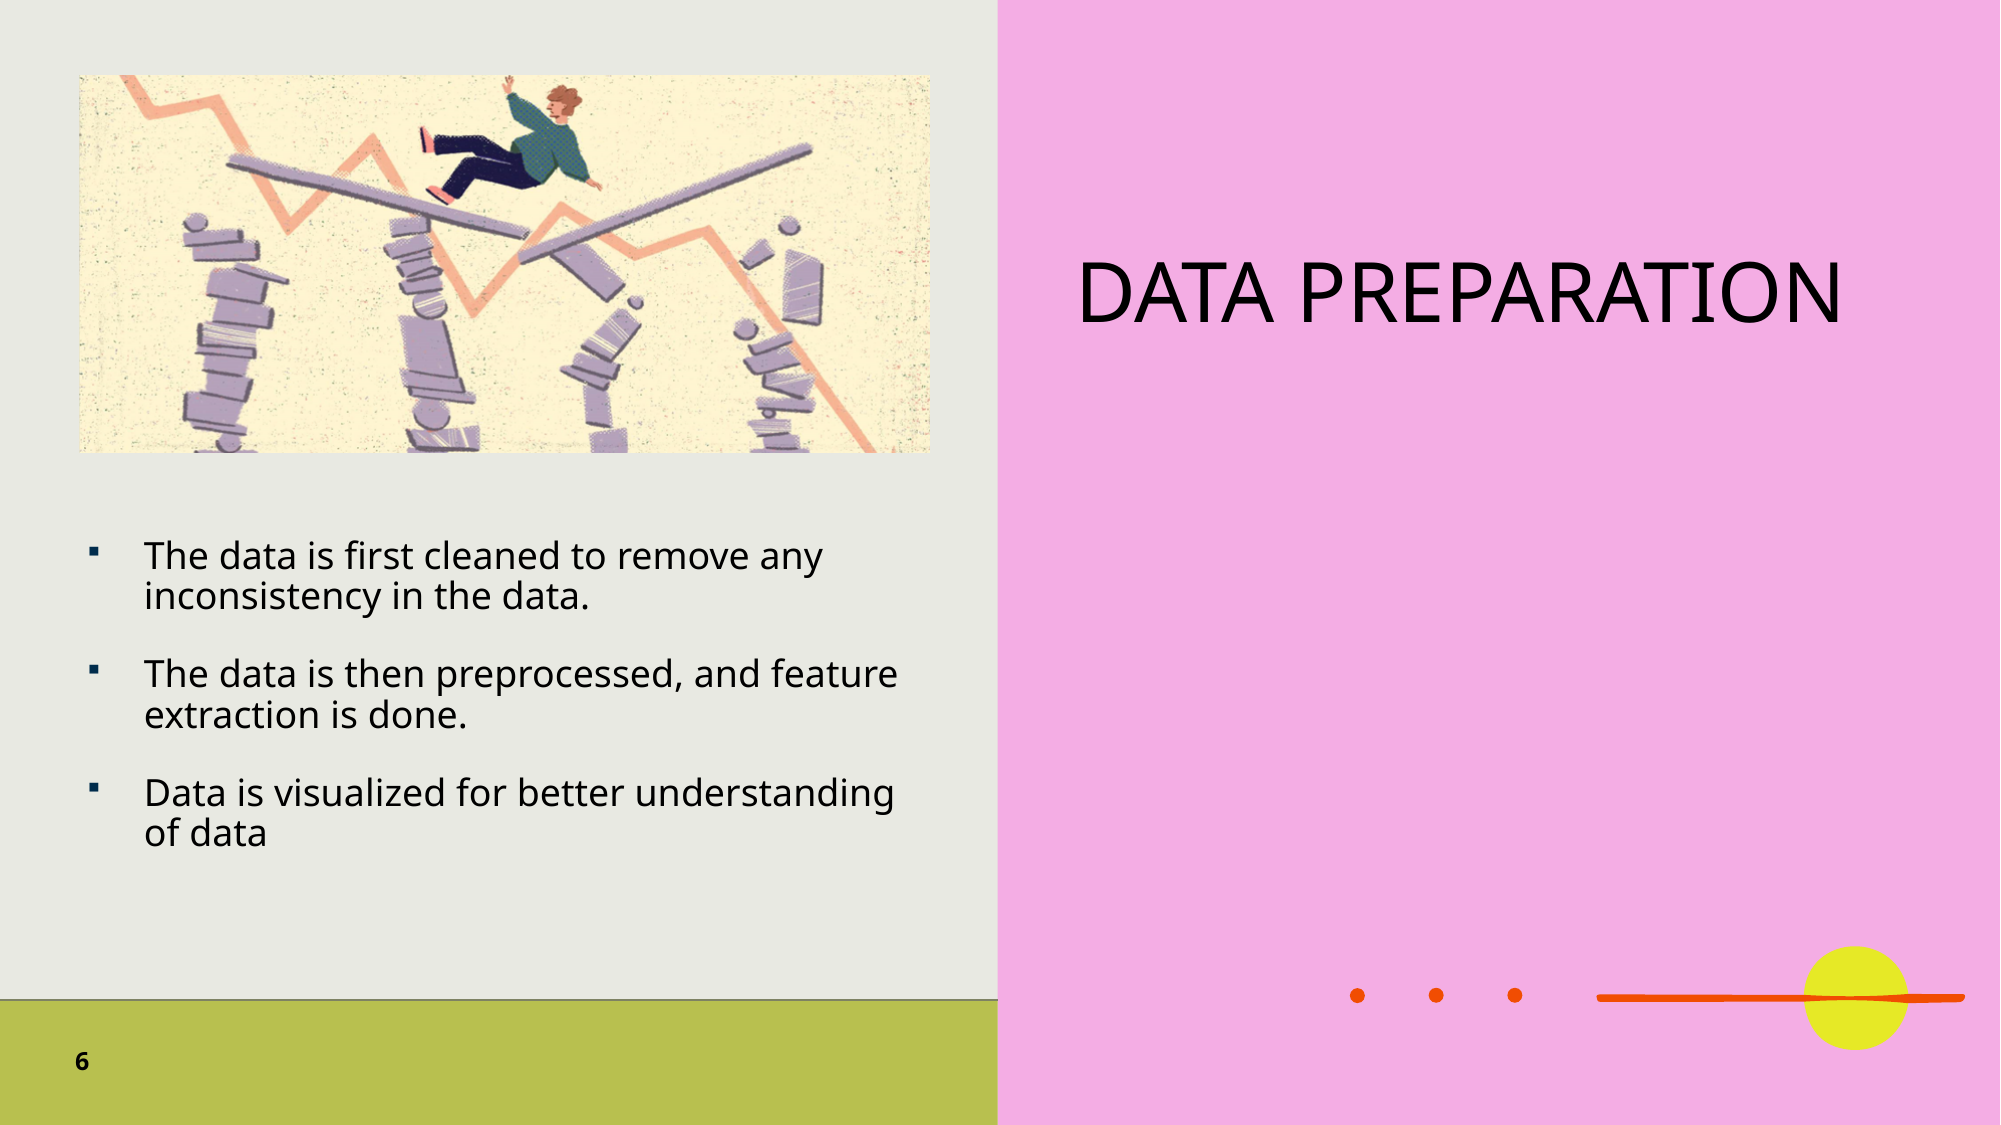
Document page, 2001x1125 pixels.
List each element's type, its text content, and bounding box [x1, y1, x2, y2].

slide_number 6 [75, 1034, 180, 1080]
title DATA PREPARATION [1075, 250, 1938, 938]
list The data is first cleaned to remove any inconsistency in the data. The data is then preprocessed, and feature extraction is done. Data is visualized for better understanding of data [86, 536, 938, 923]
picture [79, 74, 930, 453]
